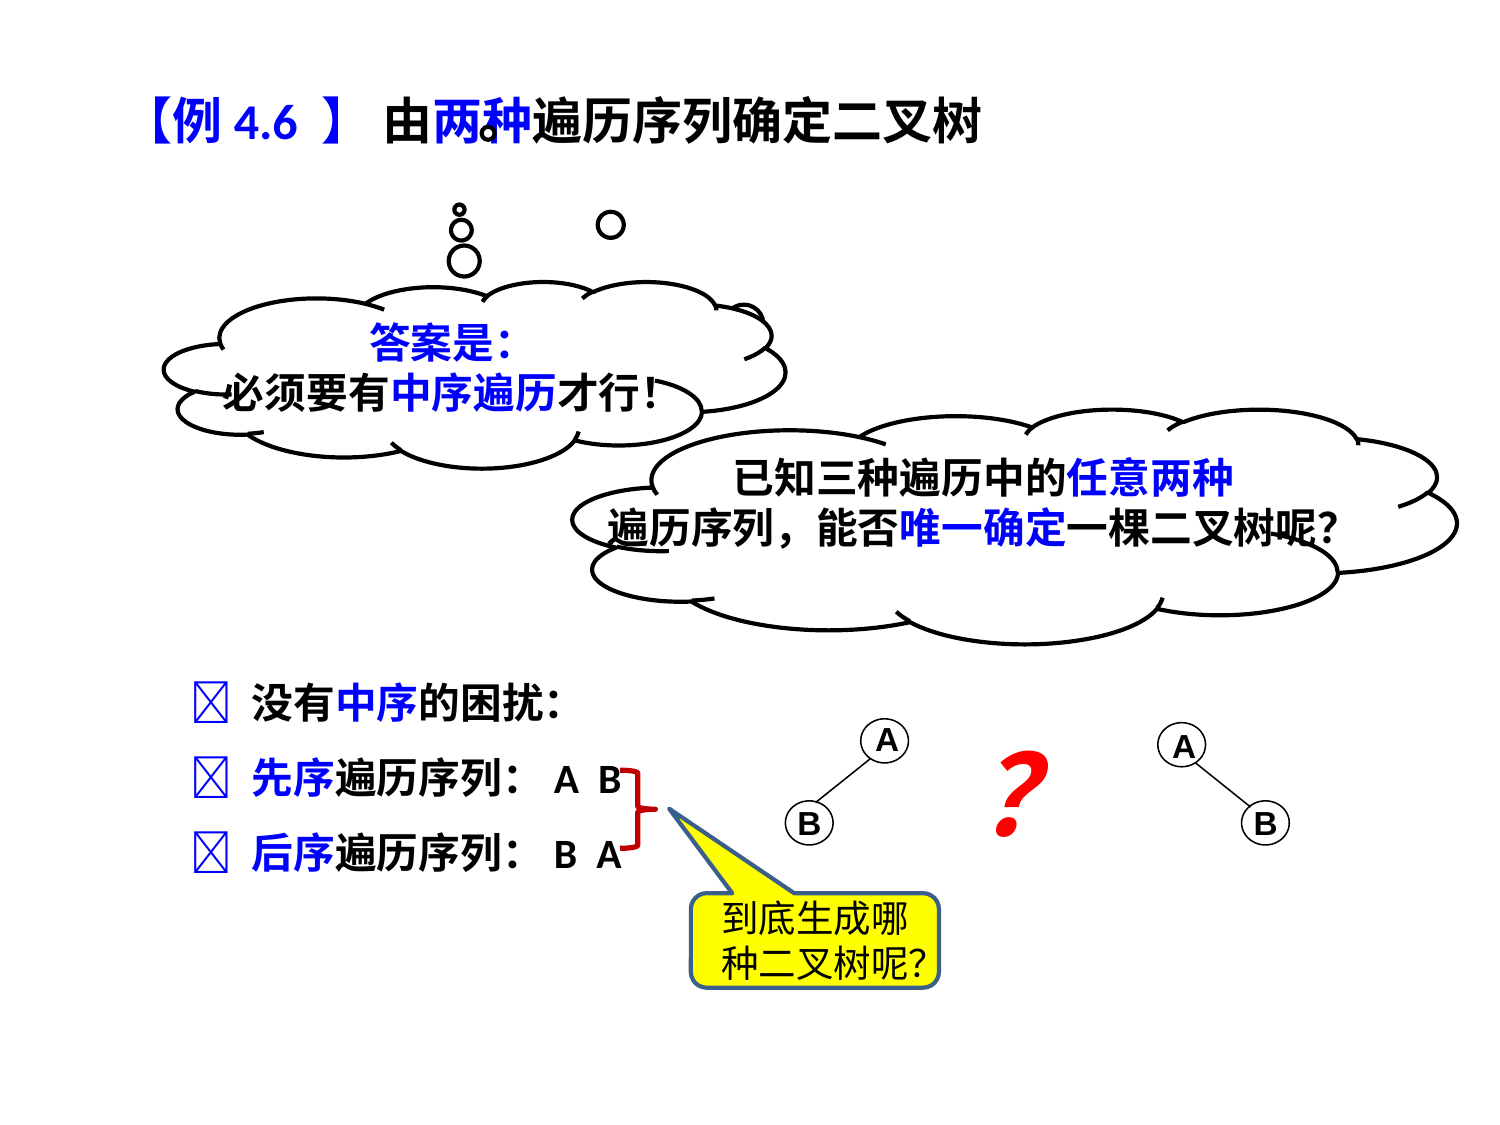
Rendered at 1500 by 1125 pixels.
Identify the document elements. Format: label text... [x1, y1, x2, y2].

text_box 已知三种遍历中的任意两种 遍历序列，能否唯一确定一棵二叉树呢？ [595, 209, 626, 240]
text_box 到底生成哪种二叉树呢？ [667, 806, 942, 990]
text_box 答案是： 必须要有中序遍历才行！ [446, 202, 482, 279]
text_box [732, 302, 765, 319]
text_box  没有中序的困扰：  先序遍历序列：A B  后序遍历序列：B A [175, 644, 715, 885]
text_box [620, 769, 657, 850]
text_box 已知三种遍历中的任意两种 遍历序列，能否唯一确定一棵二叉树呢？ [570, 407, 1460, 647]
text_box ？ [962, 715, 1105, 866]
text_box 【例4.6 】 由两种遍历序列确定二叉树 [107, 81, 997, 157]
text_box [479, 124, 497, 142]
text_box 答案是： 必须要有中序遍历才行！ [161, 279, 788, 471]
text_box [1157, 722, 1290, 846]
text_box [785, 718, 909, 846]
